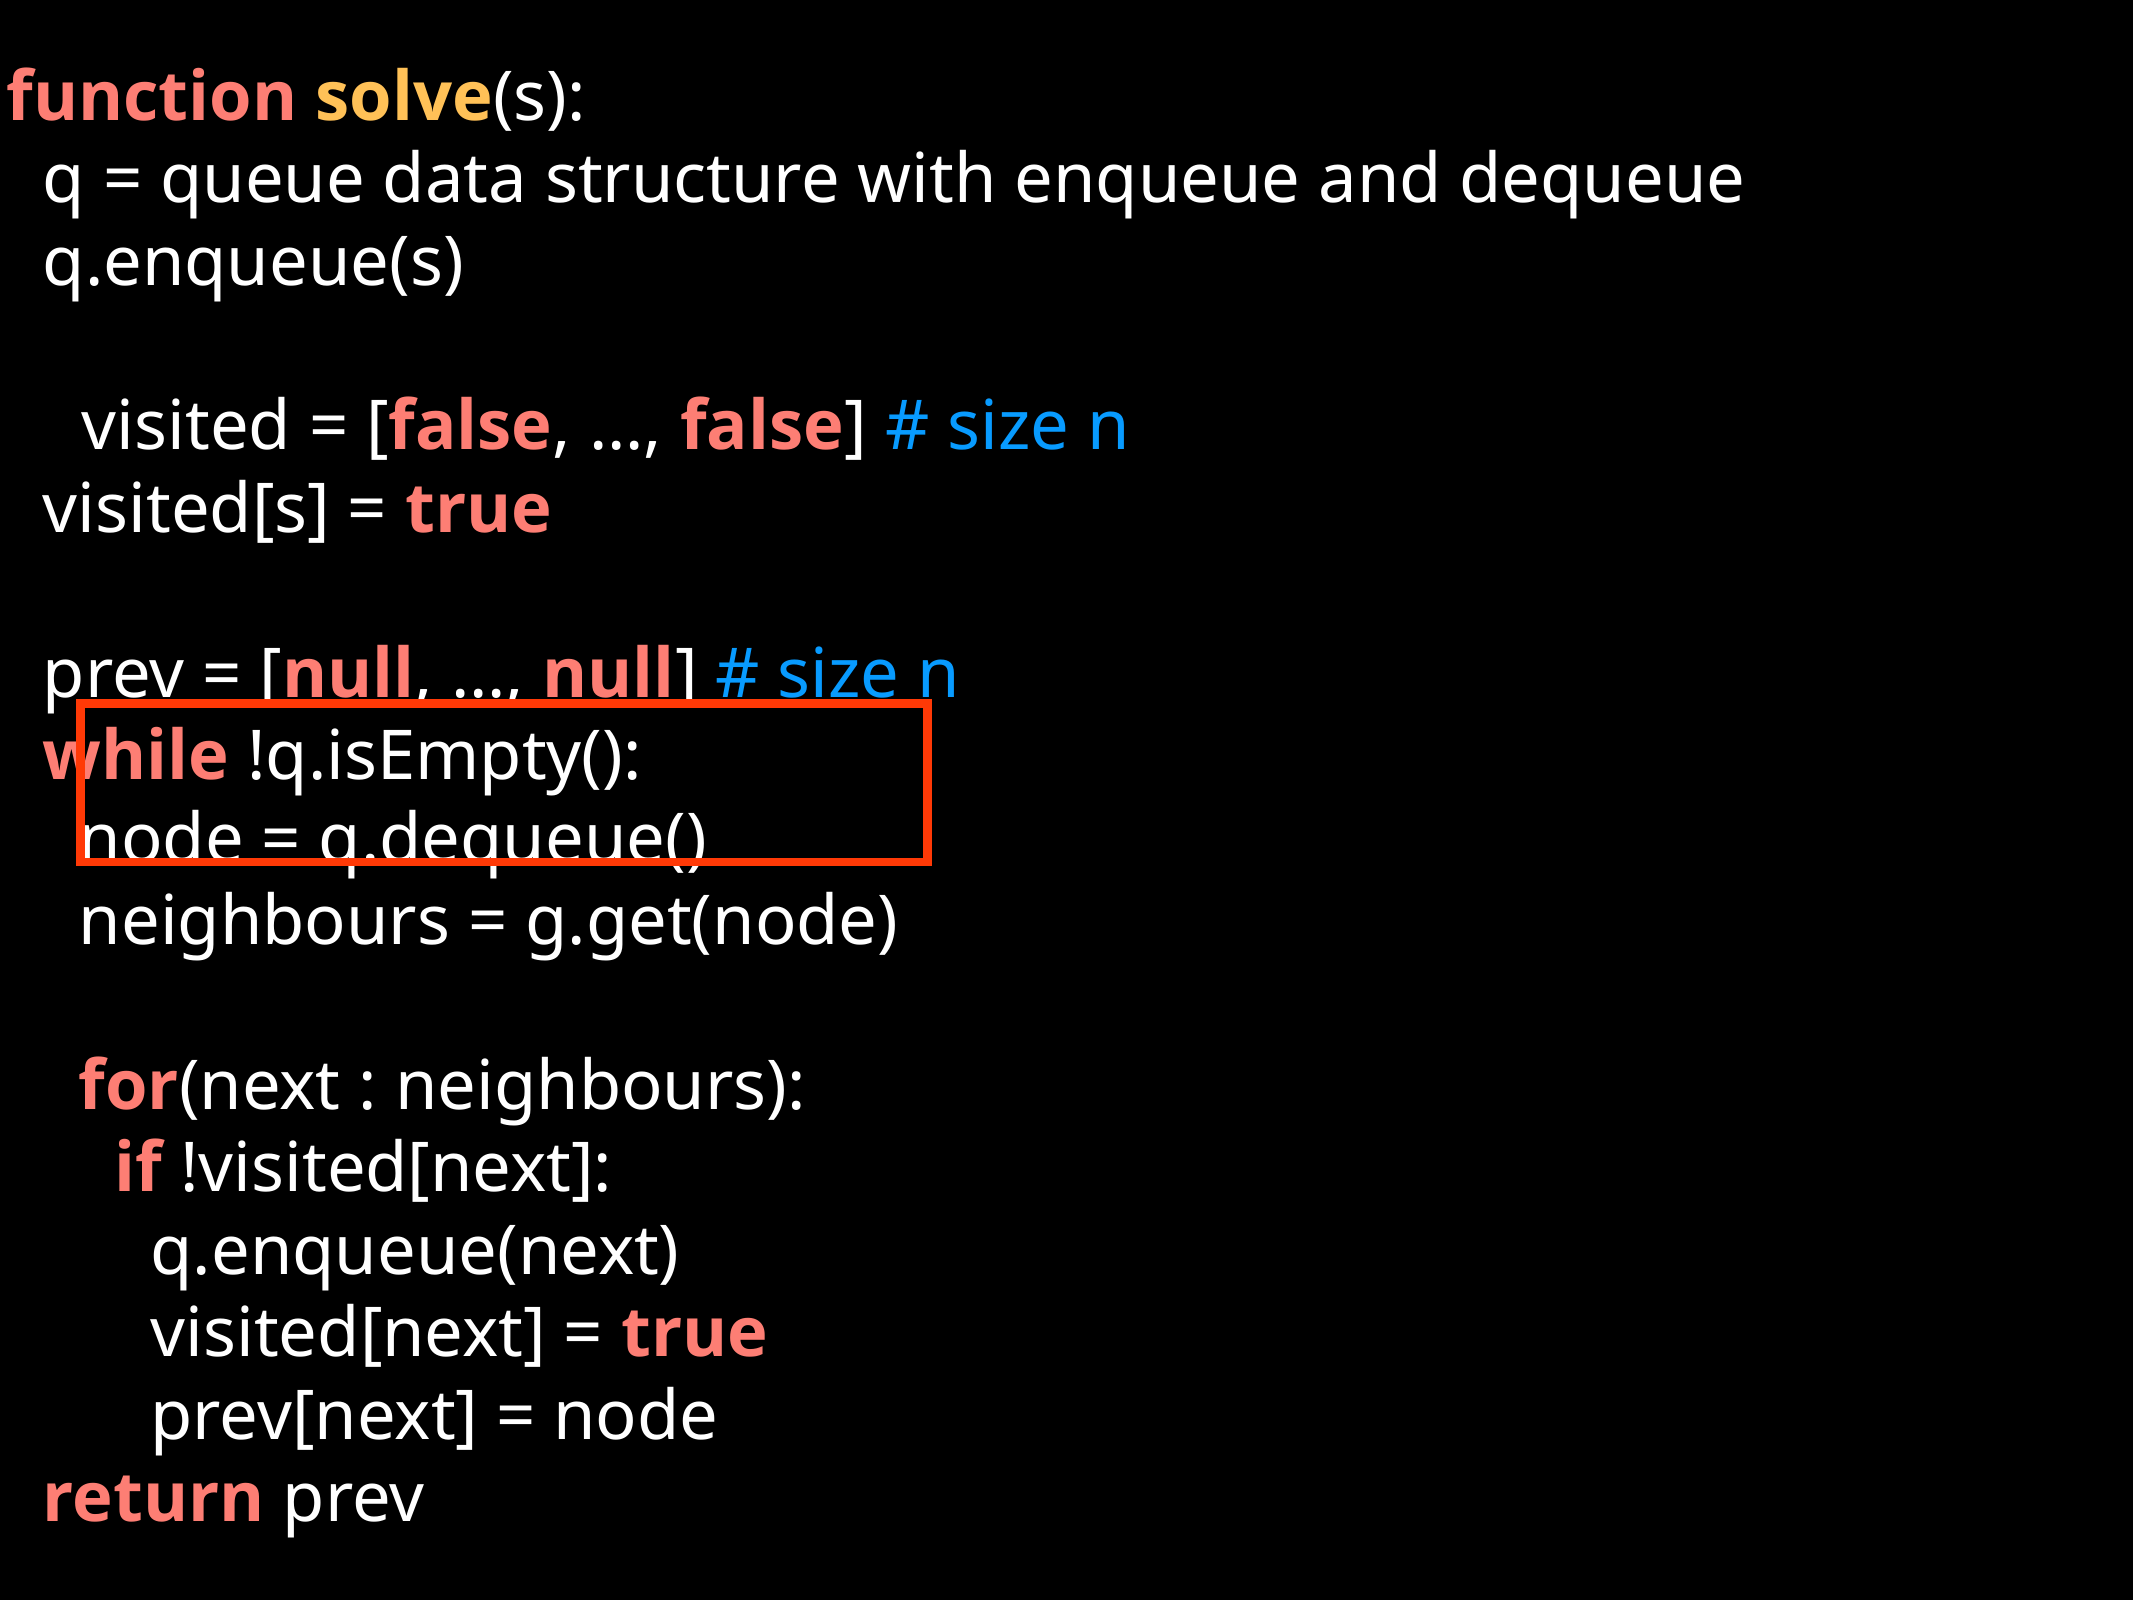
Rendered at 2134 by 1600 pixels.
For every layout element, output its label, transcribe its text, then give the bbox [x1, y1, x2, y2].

text_box [80, 703, 928, 862]
text_box function solve(s): q = queue data structure with enqueue and dequeue q.enqueue(s) visited = [false, …, false] # size n visited[s] = true prev = [null, …, null] # size n while !q.isEmpty(): node = q.dequeue() neighbours = g.get(node) for(next : neighbours): if !visited[next]: q.enqueue(next) visited[next] = true prev[next] = node return prev [0, 42, 2134, 1544]
